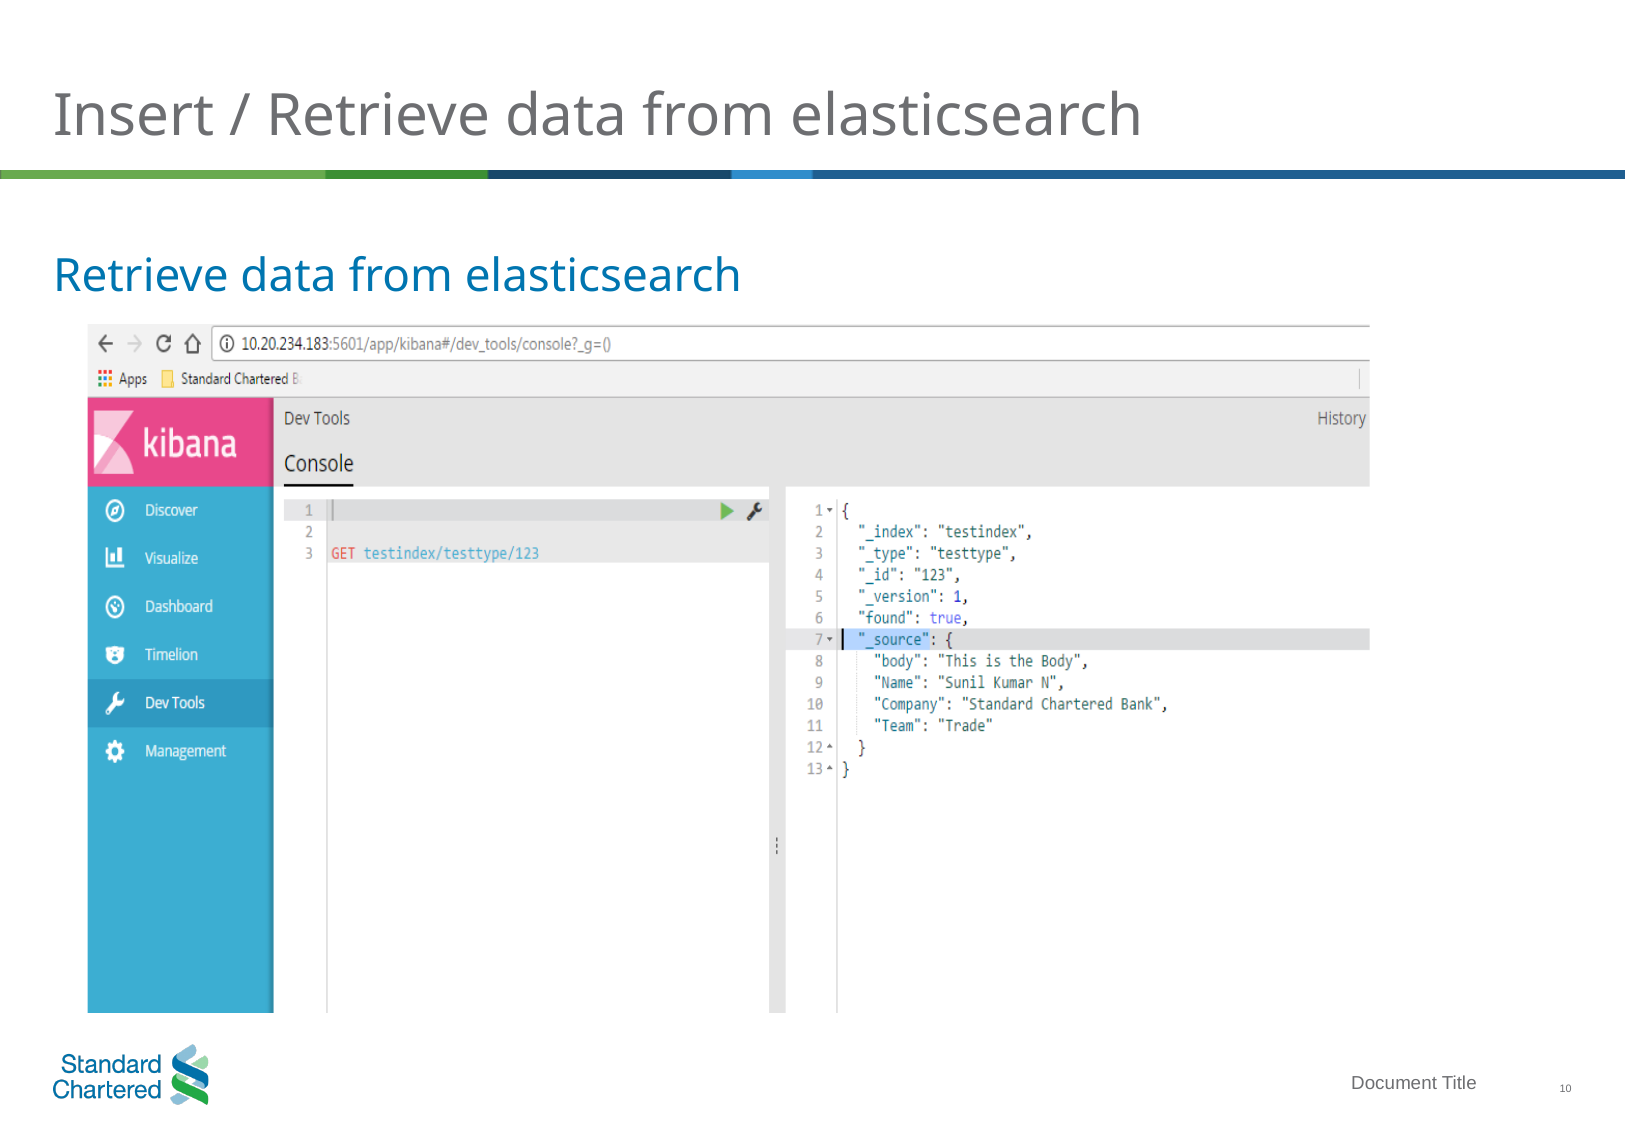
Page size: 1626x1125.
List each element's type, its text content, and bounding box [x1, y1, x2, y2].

title Insert / Retrieve data from elasticsearch [53, 32, 1573, 148]
picture [87, 324, 1370, 1013]
picture [0, 170, 1625, 179]
list Retrieve data from elasticsearch [53, 217, 1573, 1013]
